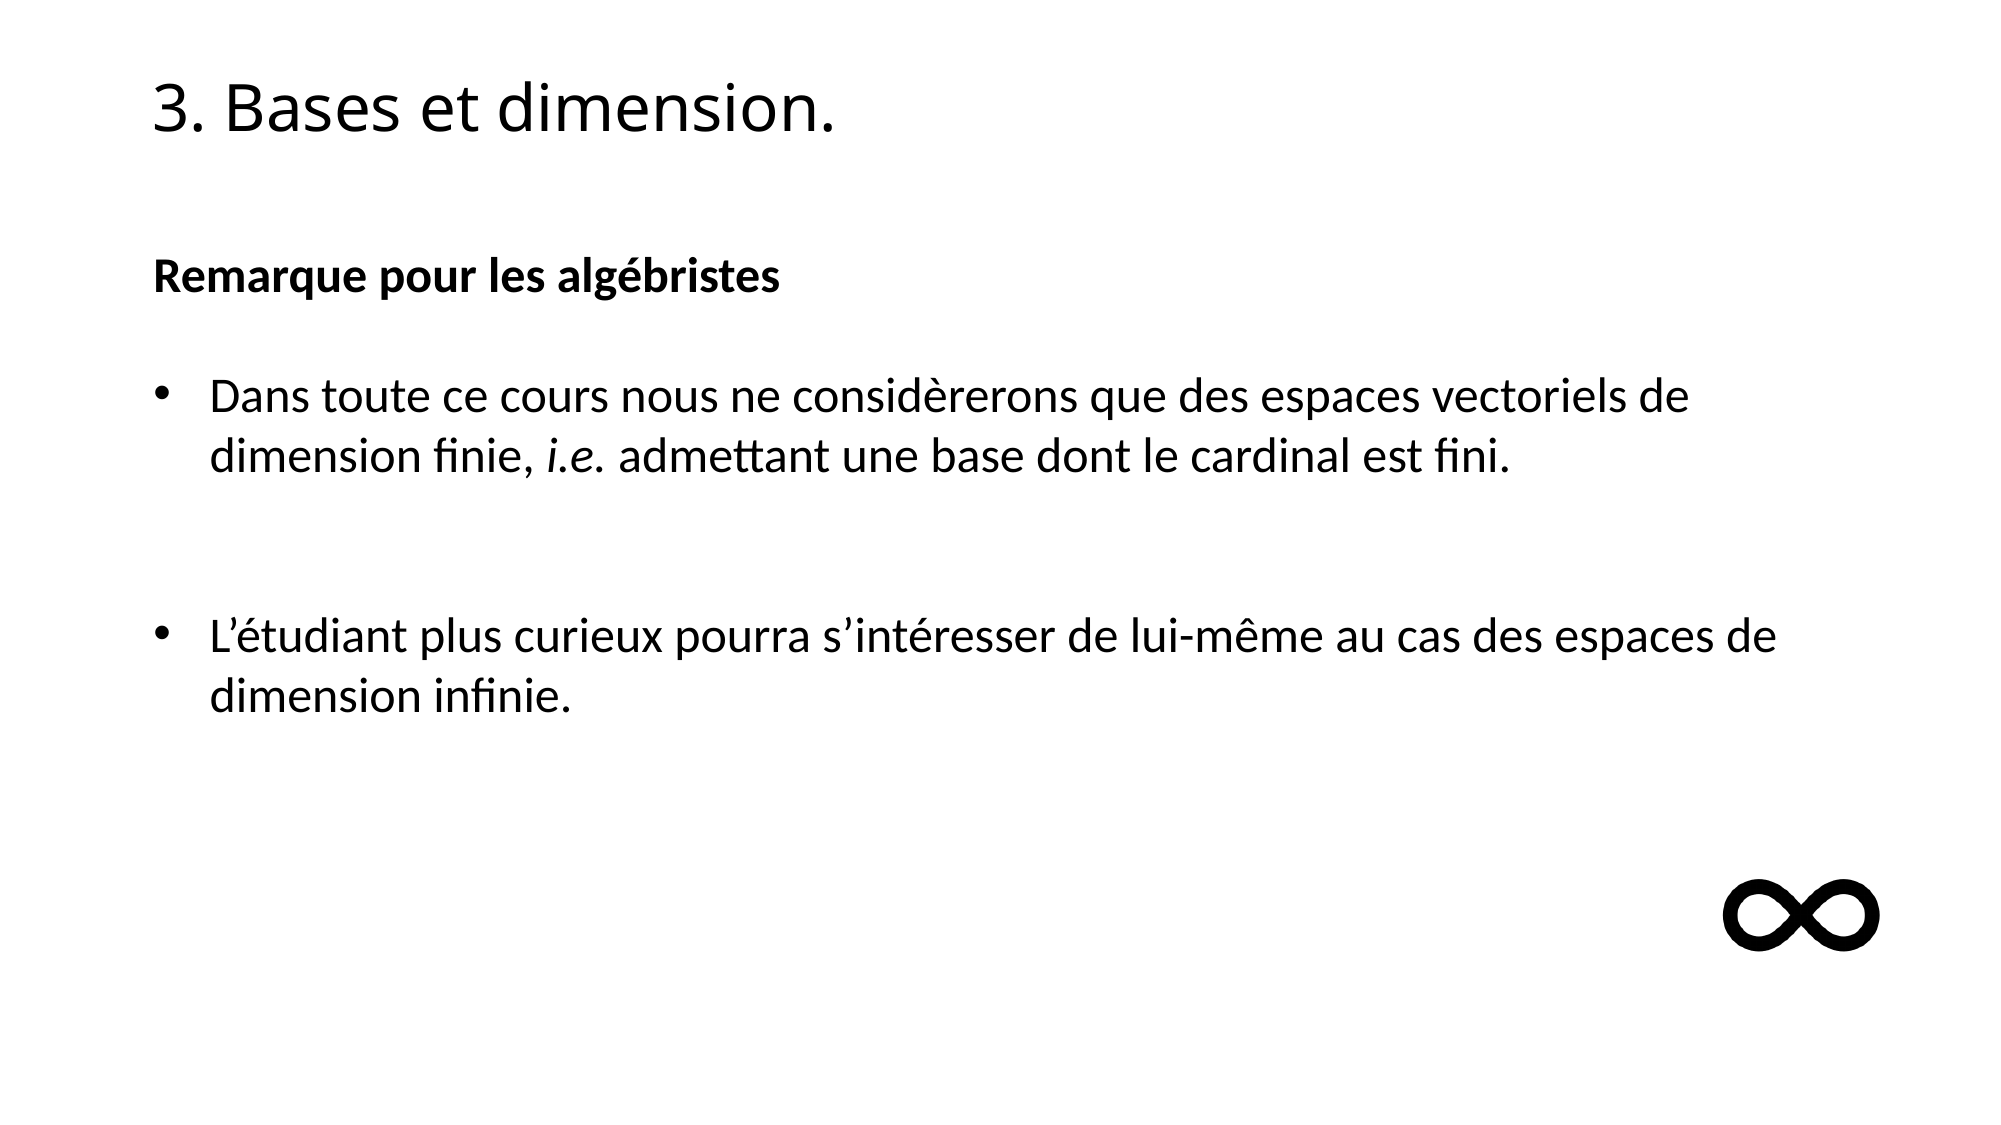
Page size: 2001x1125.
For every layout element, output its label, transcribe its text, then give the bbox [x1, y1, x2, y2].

text_box Remarque pour les algébristes Dans toute ce cours nous ne considèrerons que des espaces vectoriels de dimension finie, i.e. admettant une base dont le cardinal est fini. L’étudiant plus curieux pourra s’intéresser de lui-même au cas des espaces de dimension infinie. [138, 234, 1866, 730]
text_box 3. Bases et dimension. [137, 59, 1863, 155]
picture [1712, 826, 1890, 1004]
